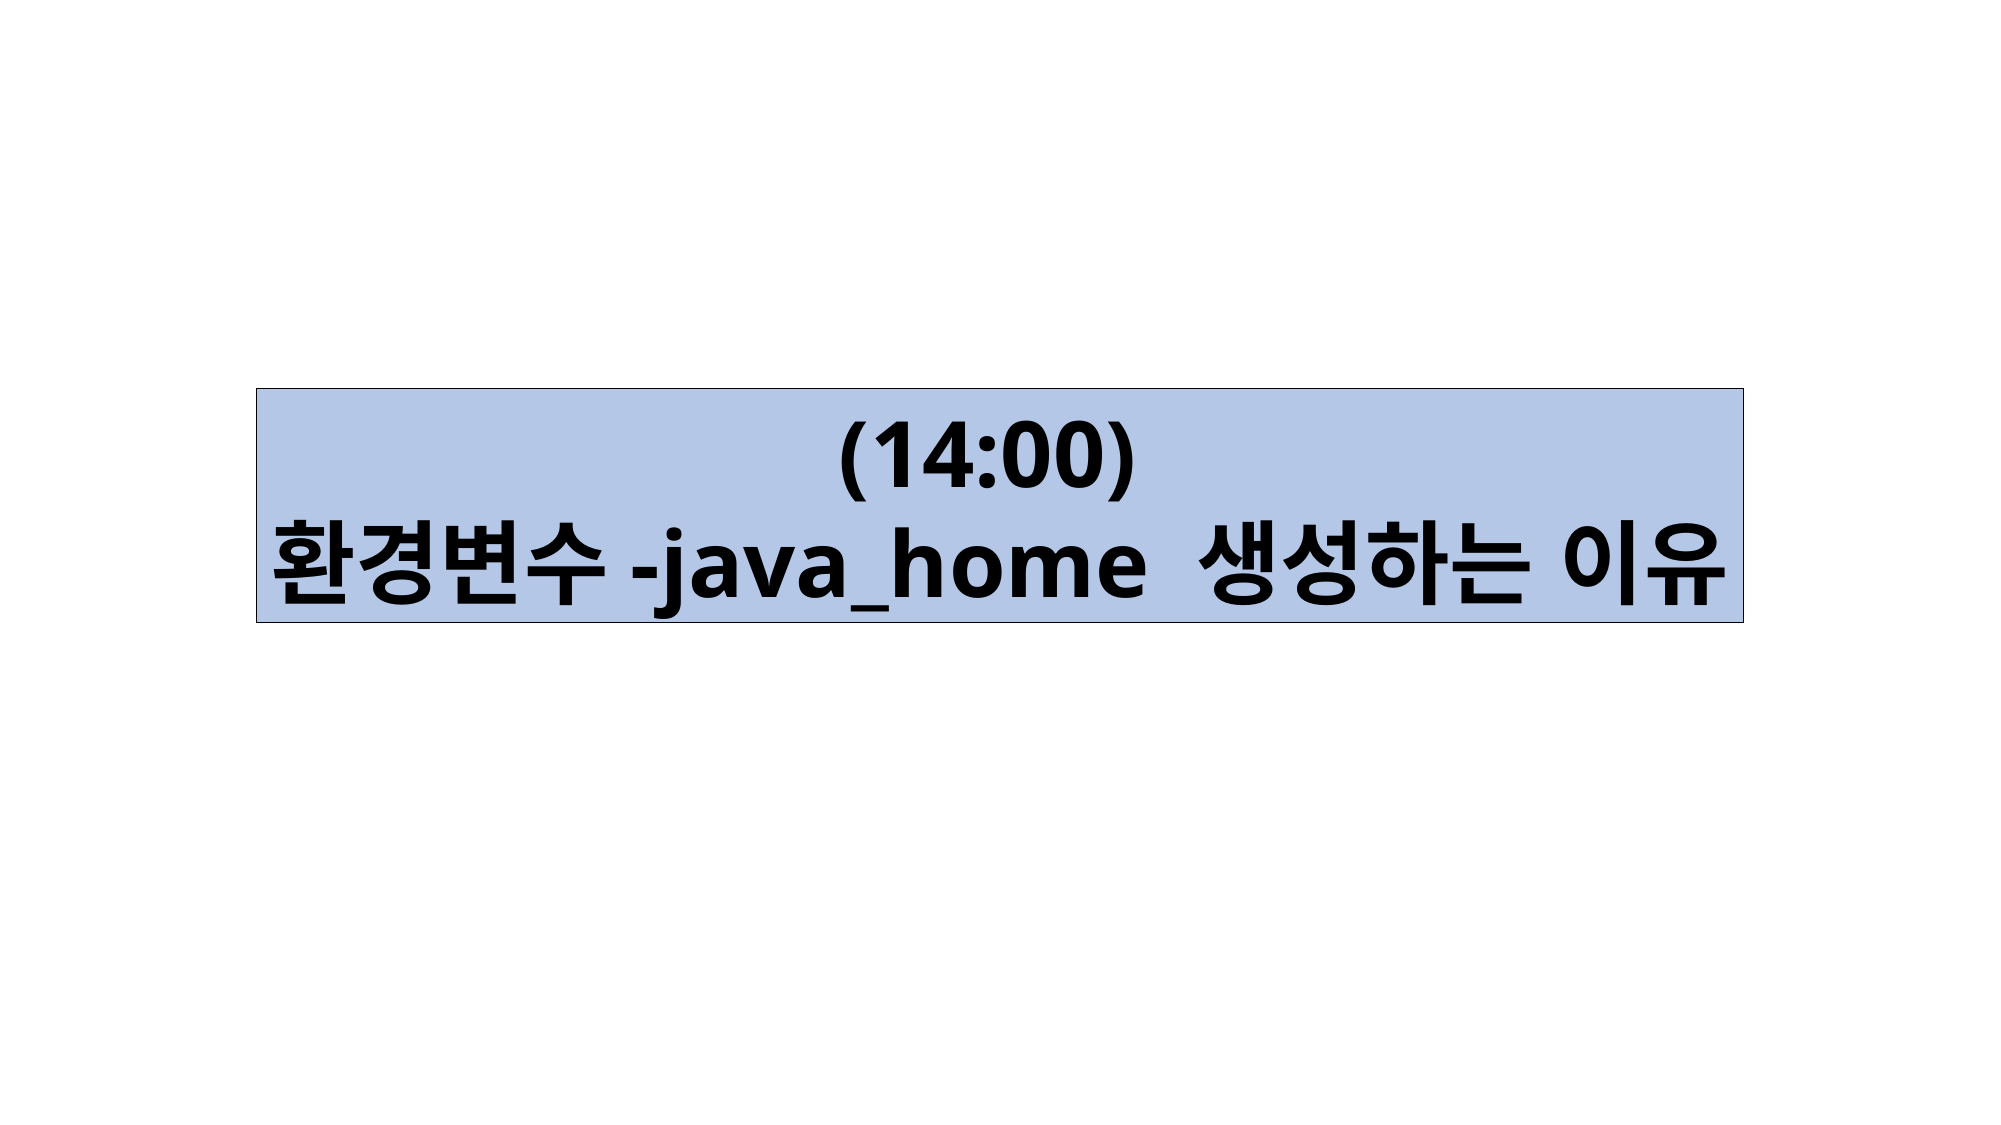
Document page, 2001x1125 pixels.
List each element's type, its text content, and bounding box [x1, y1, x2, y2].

text_box (14:00) 환경변수-java_home 생성하는 이유 [256, 388, 1744, 623]
